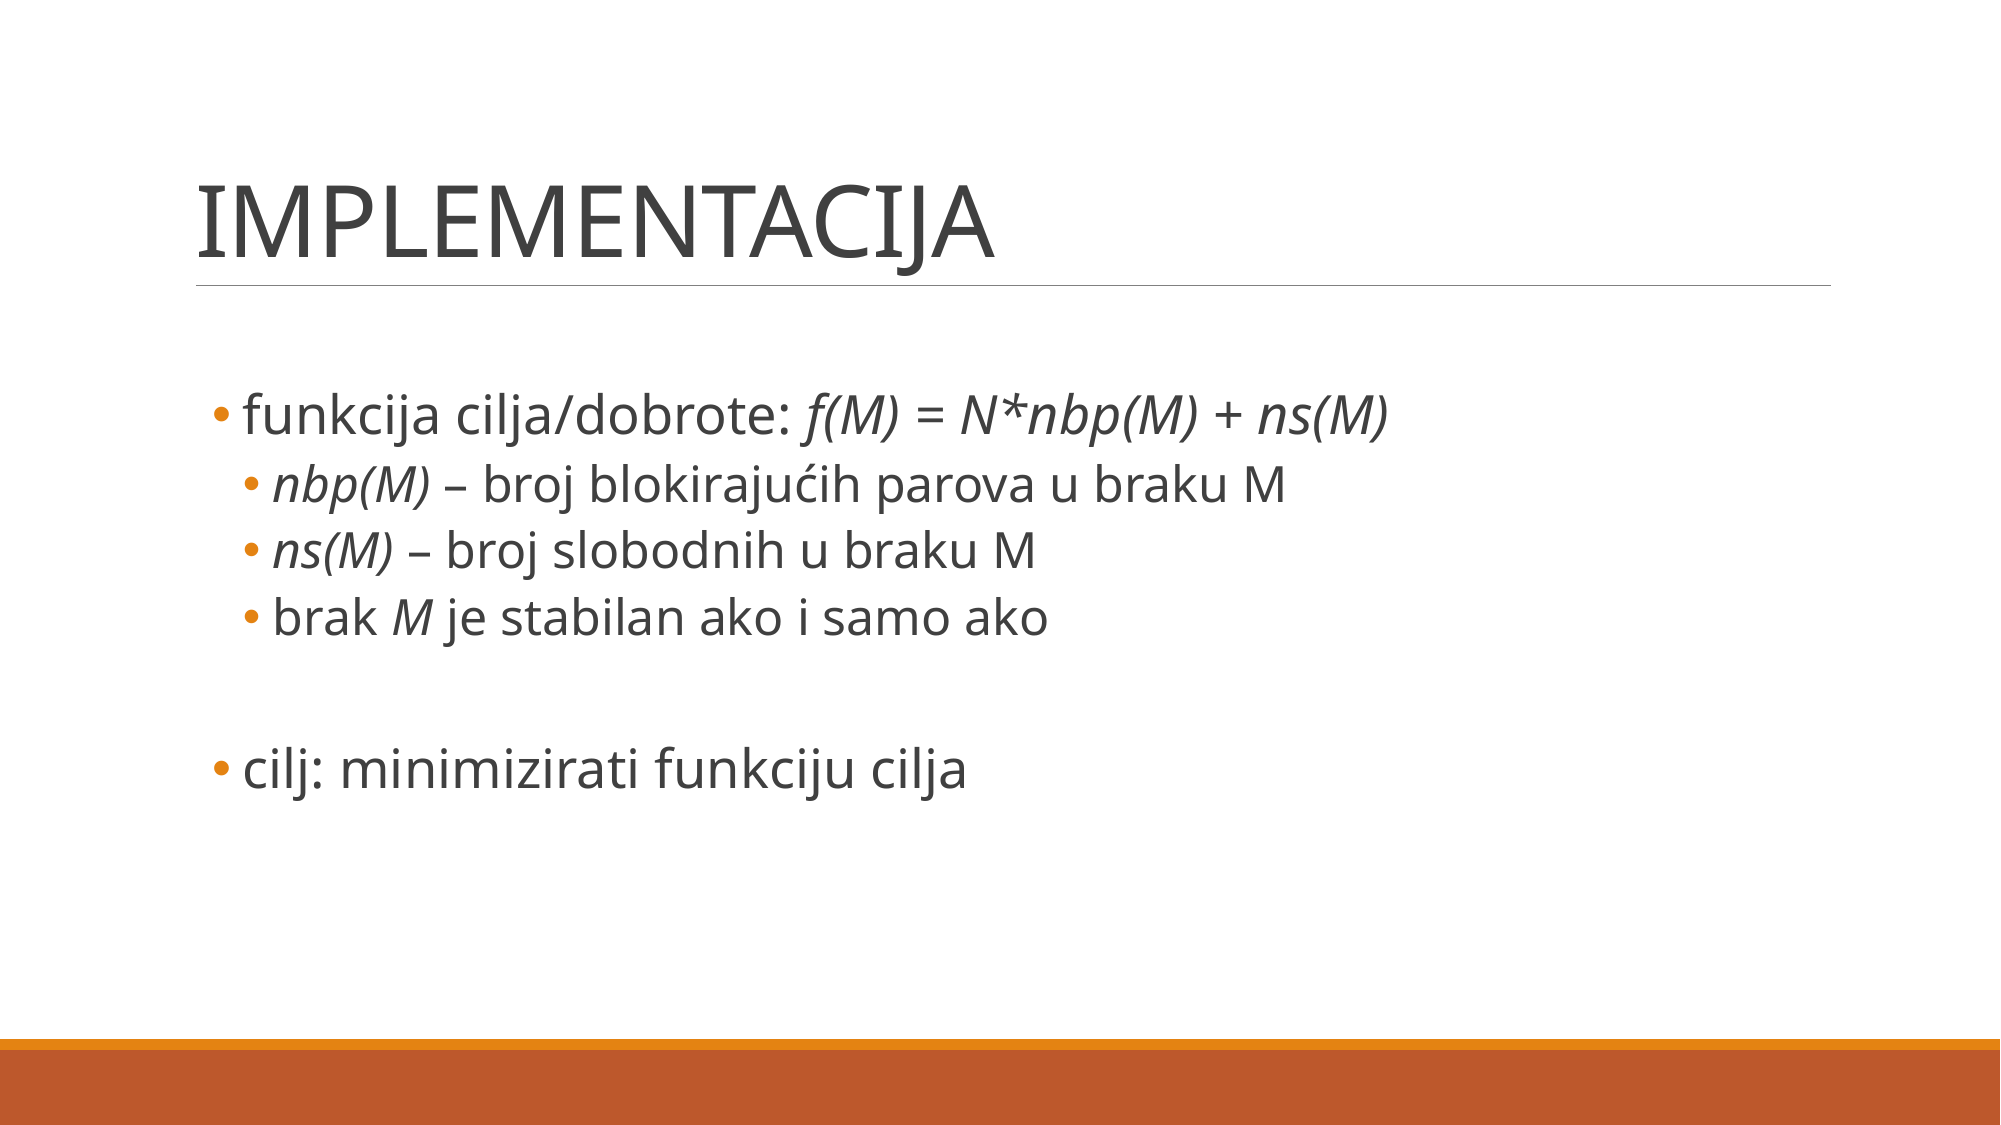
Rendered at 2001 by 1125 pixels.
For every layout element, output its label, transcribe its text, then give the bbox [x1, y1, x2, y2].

title IMPLEMENTACIJA [180, 47, 1830, 285]
